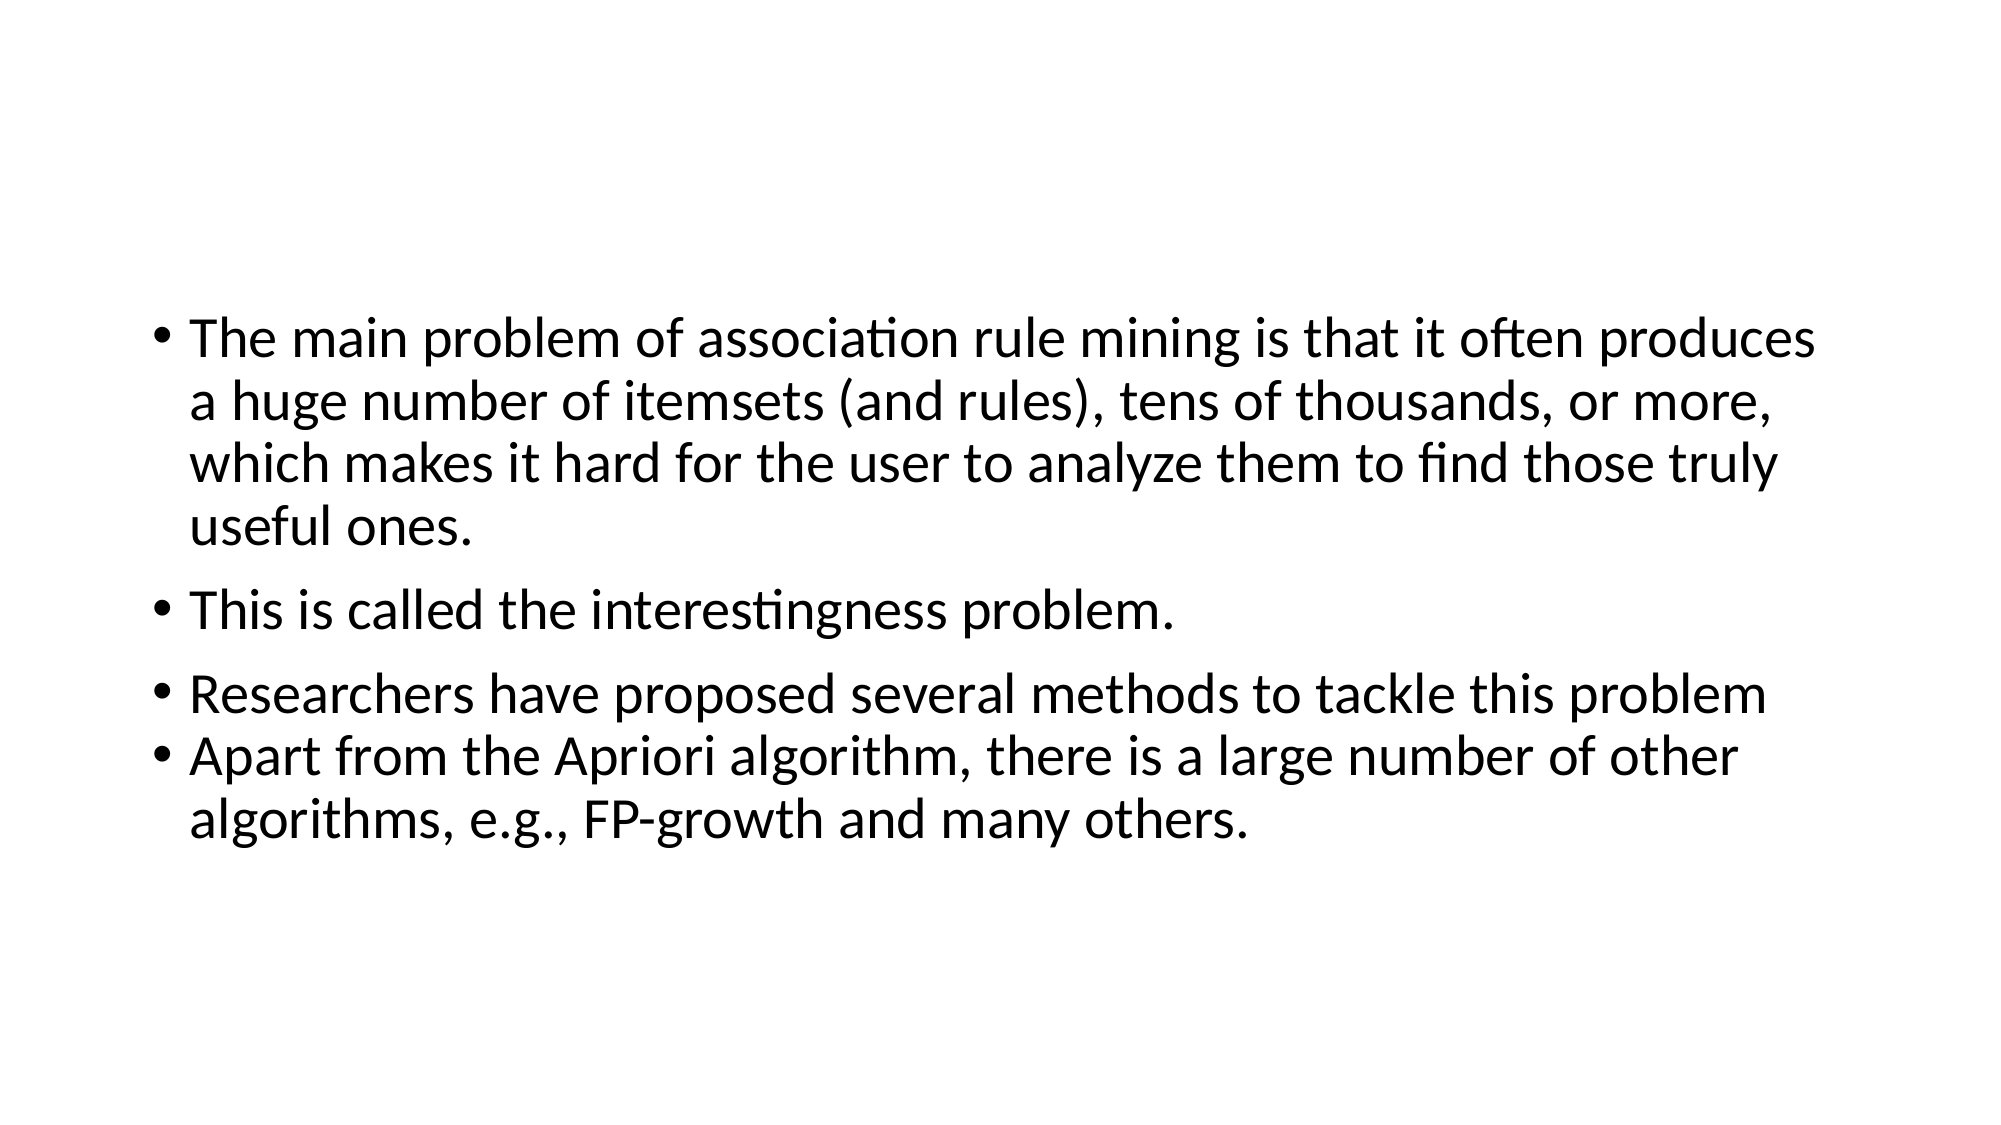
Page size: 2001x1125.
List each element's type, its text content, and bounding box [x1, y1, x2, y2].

list The main problem of association rule mining is that it often produces a huge number of itemsets (and rules), tens of thousands, or more, which makes it hard for the user to analyze them to find those truly useful ones. This is called the interestingness problem. Researchers have proposed several methods to tackle this problem Apart from the Apriori algorithm, there is a large number of other algorithms, e.g., FP-growth and many others. [137, 299, 1863, 1014]
